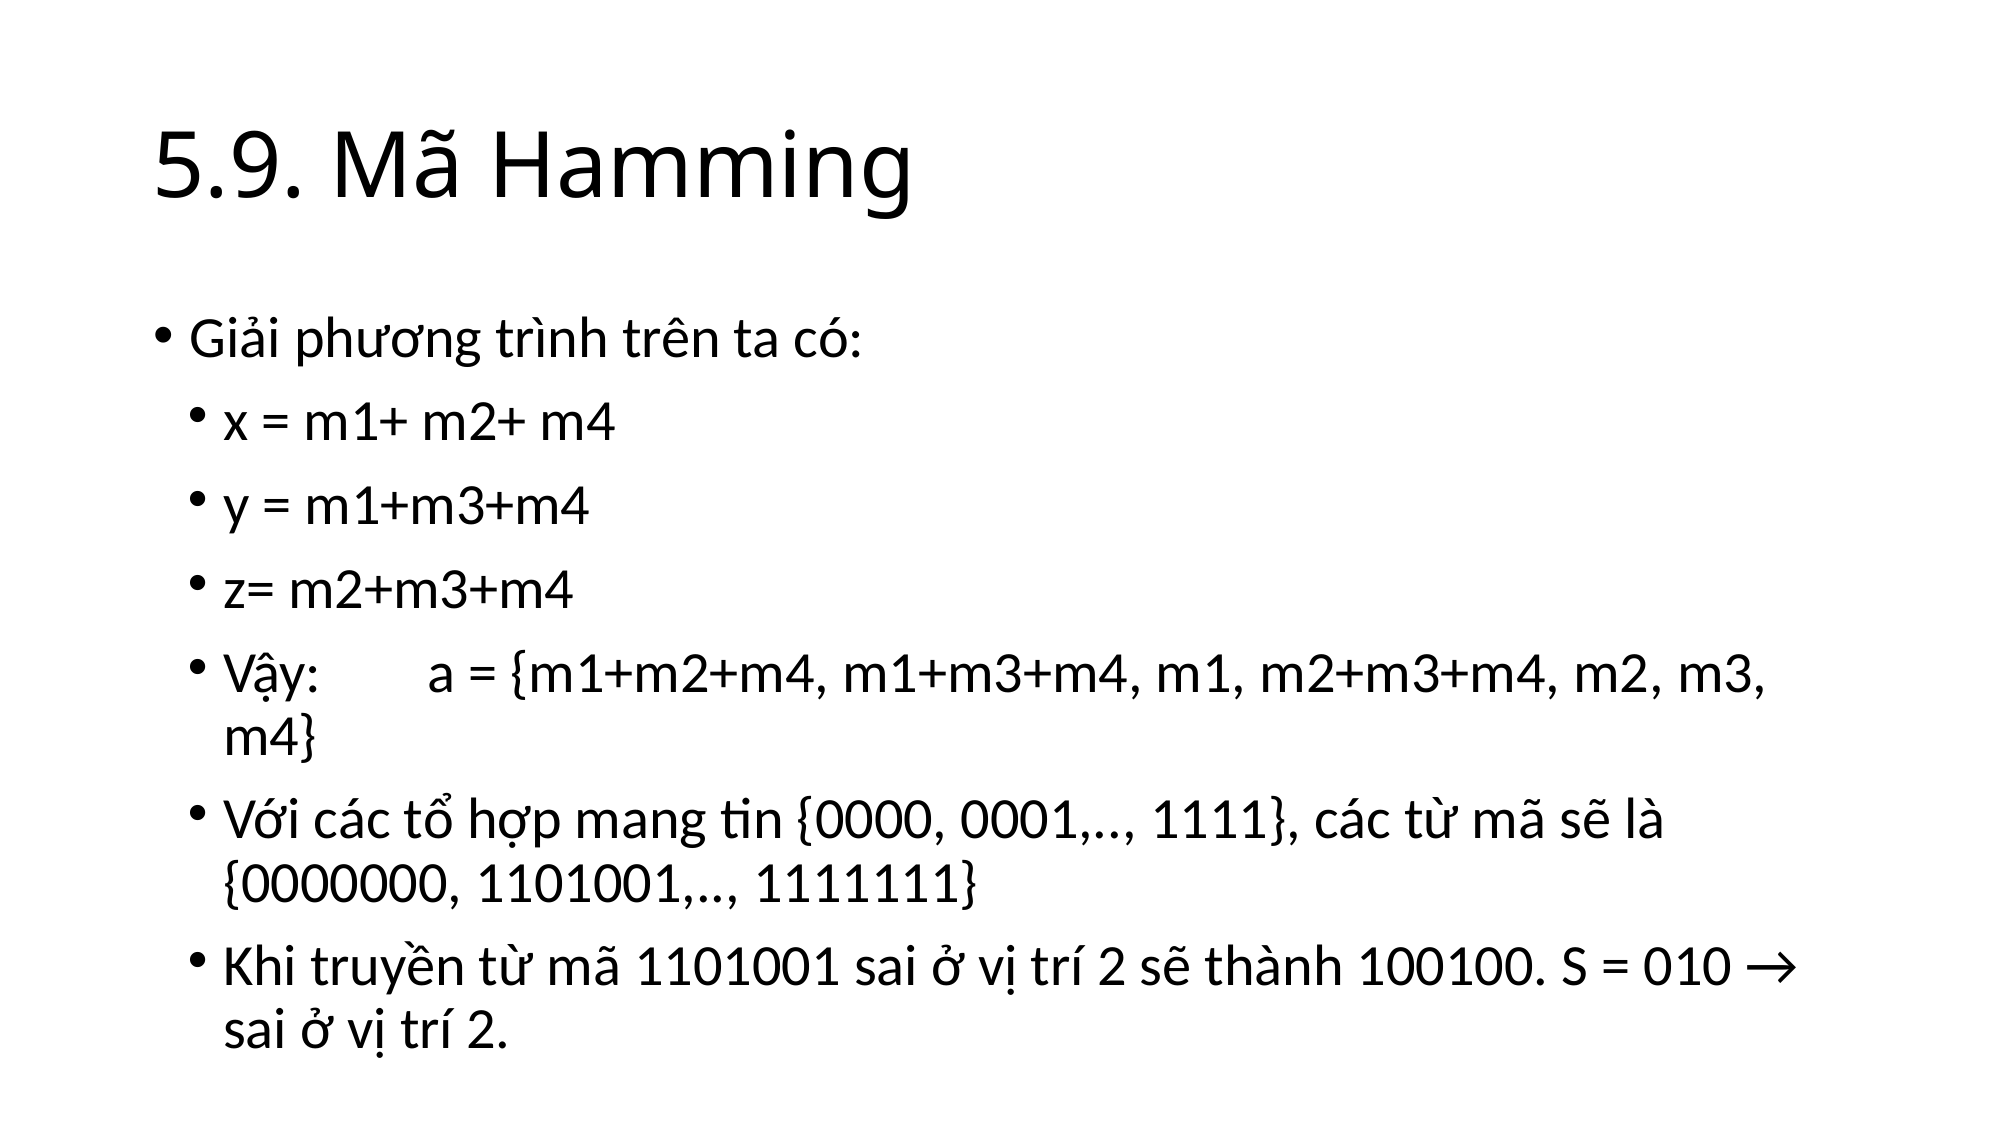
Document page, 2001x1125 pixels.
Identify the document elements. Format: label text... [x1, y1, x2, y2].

text_box 5.9. Mã Hamming [137, 59, 1862, 277]
text_box Giải phương trình trên ta có: x = m1+ m2+ m4 y = m1+m3+m4 z= m2+m3+m4 Vậy: a = {m1+m2+m4, m1+m3+m4, m1, m2+m3+m4, m2, m3, m4} Với các tổ hợp mang tin {0000, 0001,.., 1111}, các từ mã sẽ là {0000000, 1101001,.., 1111111} Khi truyền từ mã 1101001 sai ở vị trí 2 sẽ thành 100100. S = 010 → sai ở vị trí 2. [137, 299, 1862, 1013]
